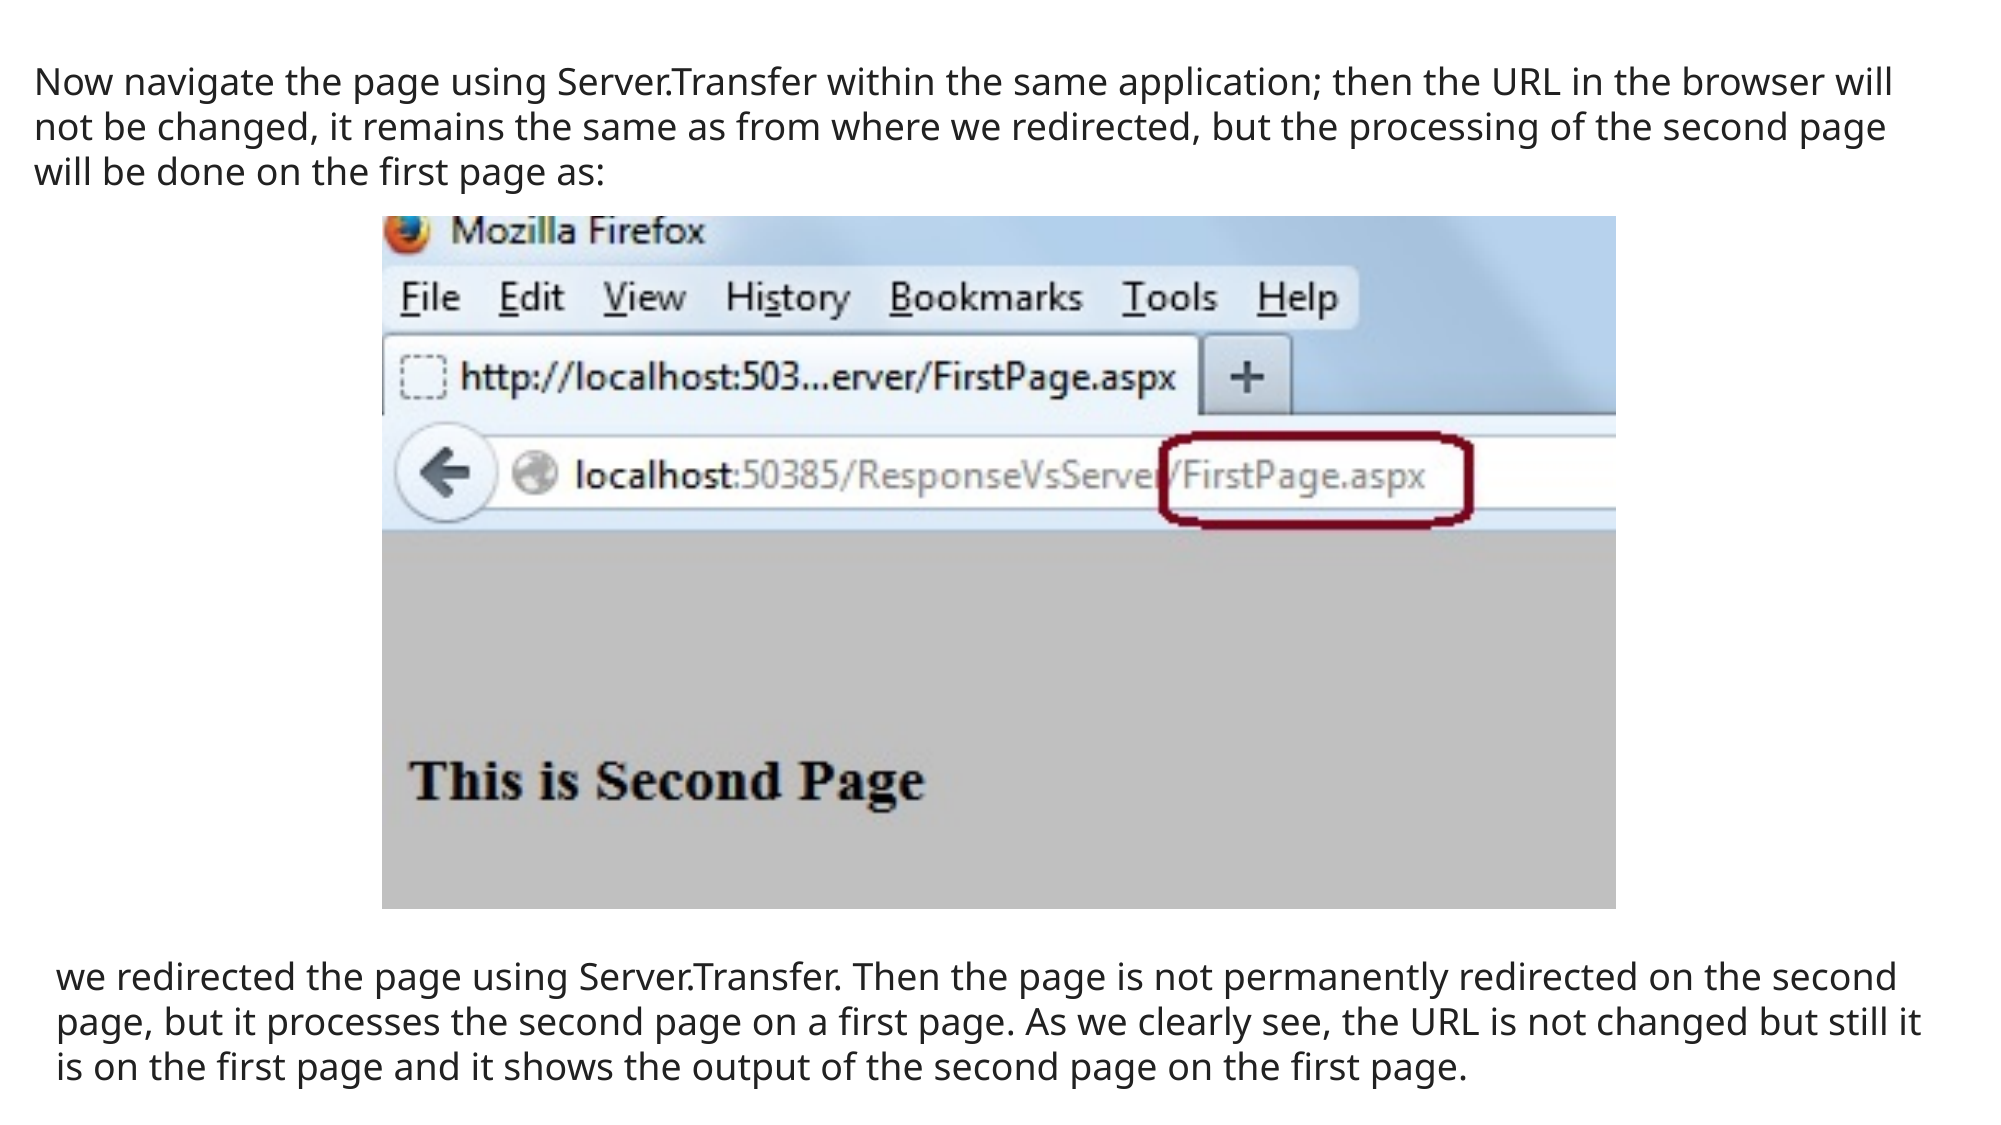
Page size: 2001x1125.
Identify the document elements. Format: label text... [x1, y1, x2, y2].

text_box we redirected the page using Server.Transfer. Then the page is not permanently redirected on the second page, but it processes the second page on a first page. As we clearly see, the URL is not changed but still it is on the first page and it shows the output of the second page on the first page. [41, 945, 1958, 1096]
text_box Now navigate the page using Server.Transfer within the same application; then the URL in the browser will not be changed, it remains the same as from where we redirected, but the processing of the second page will be done on the first page as: [18, 50, 1958, 201]
picture [382, 216, 1617, 909]
